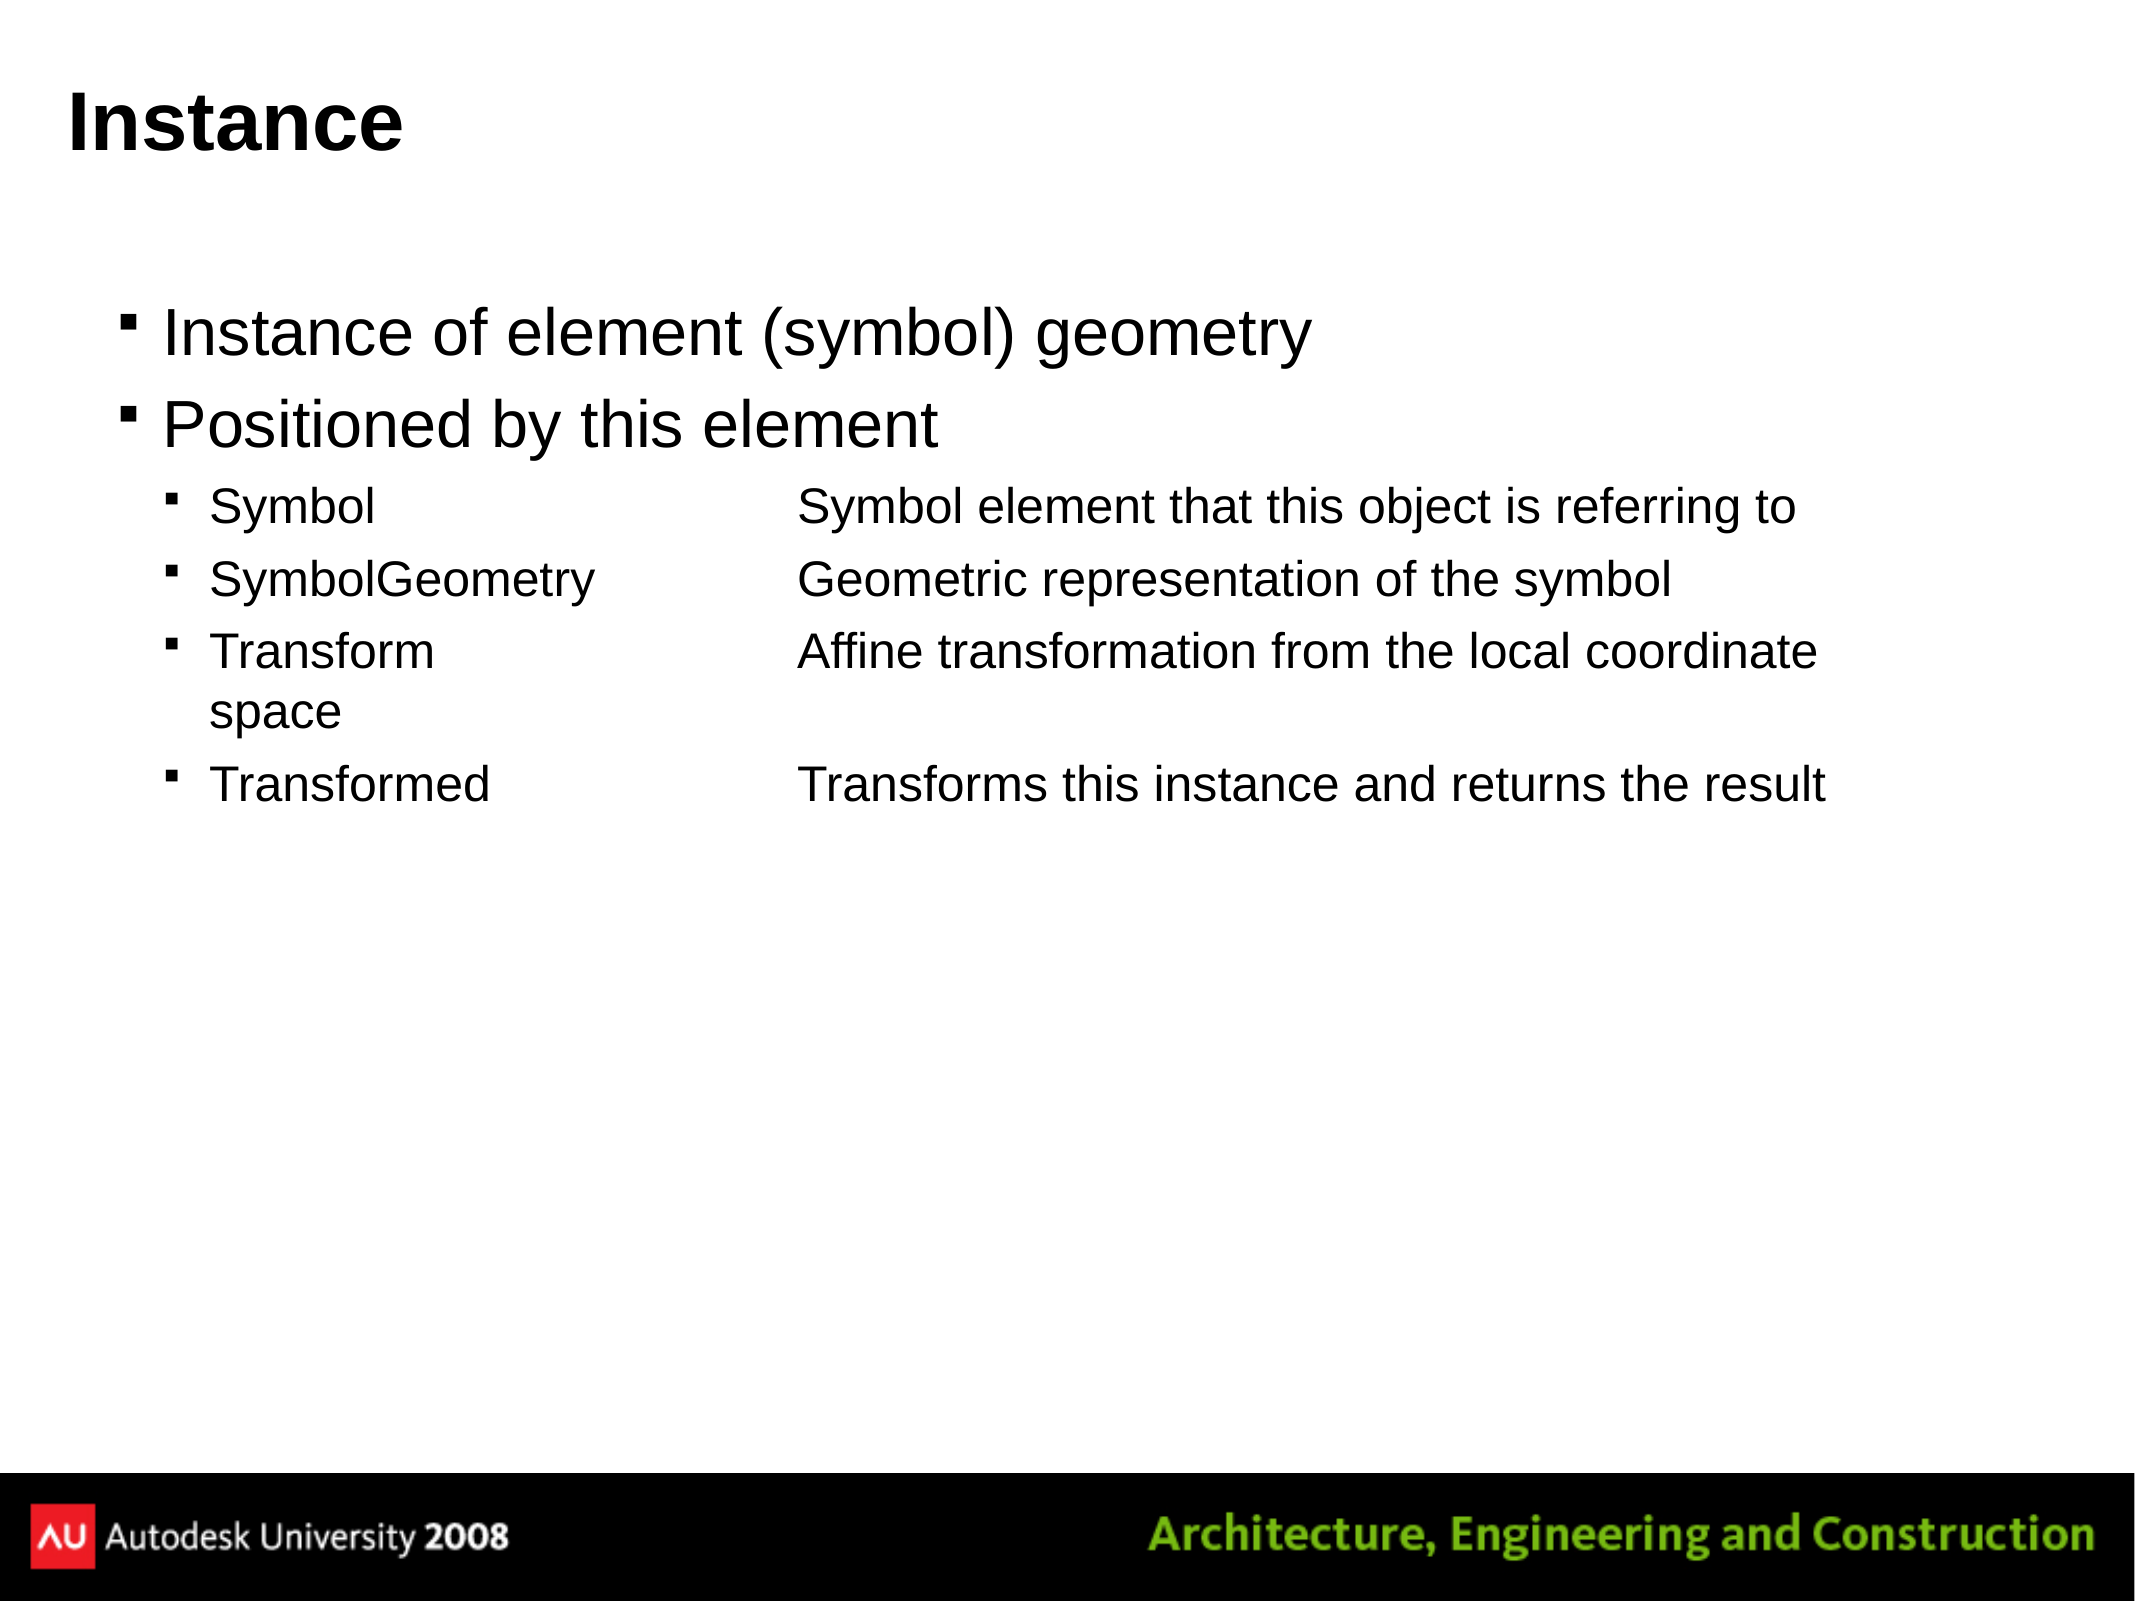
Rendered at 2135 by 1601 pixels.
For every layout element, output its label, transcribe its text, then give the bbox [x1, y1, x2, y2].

picture [0, 1473, 2135, 1601]
list Instance of element (symbol) geometry Positioned by this element Symbol Symbol element that this object is referring to SymbolGeometry Geometric representation of the symbol Transform Affine transformation from the local coordinate space Transformed Transforms this instance and returns the result [115, 288, 1956, 1039]
title Instance [66, 59, 1998, 176]
